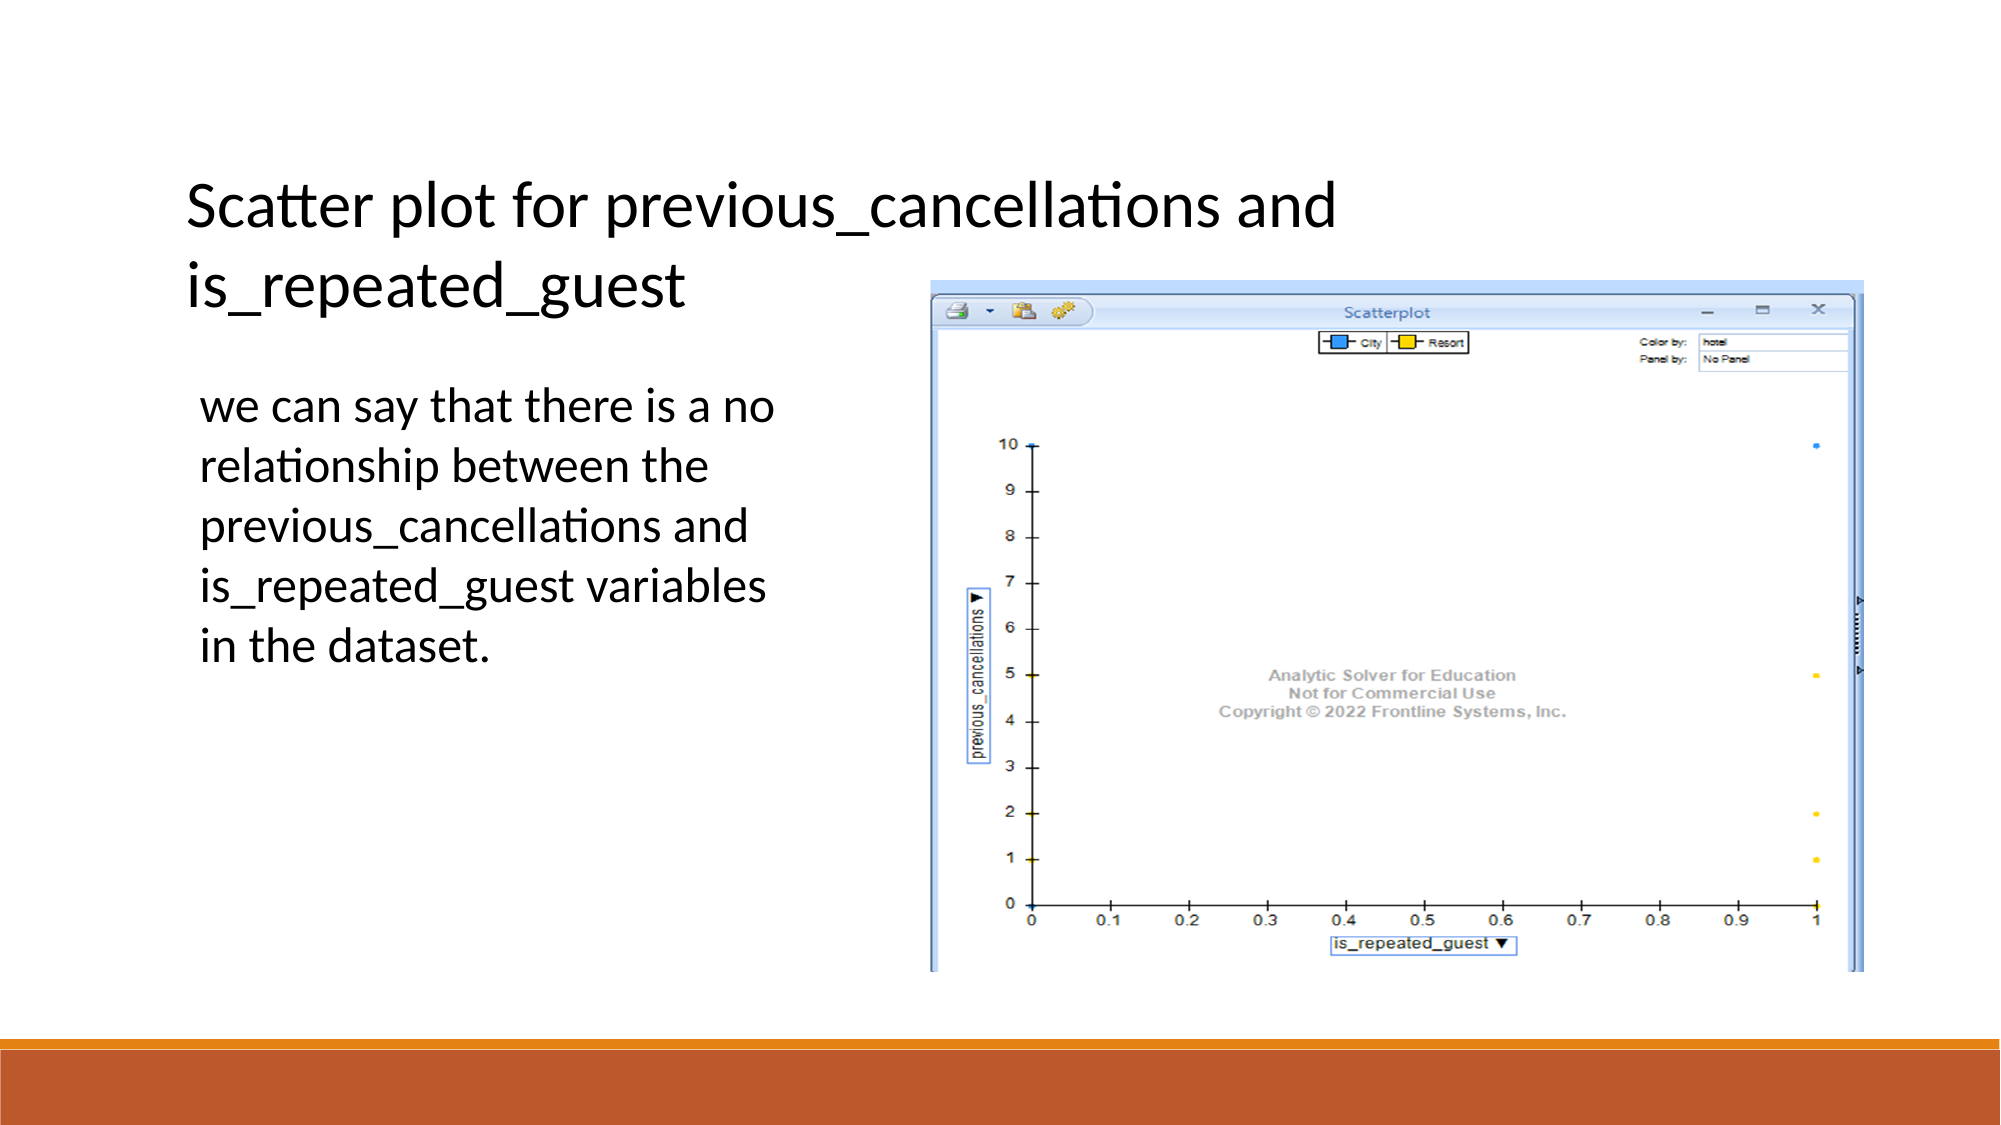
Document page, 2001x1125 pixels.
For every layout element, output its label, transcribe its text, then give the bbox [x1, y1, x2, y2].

text_box we can say that there is a no relationship between the previous_cancellations and is_repeated_guest variables in the dataset. [184, 365, 831, 680]
picture [928, 280, 1864, 973]
text_box Scatter plot for previous_cancellations and is_repeated_guest [172, 153, 1756, 328]
